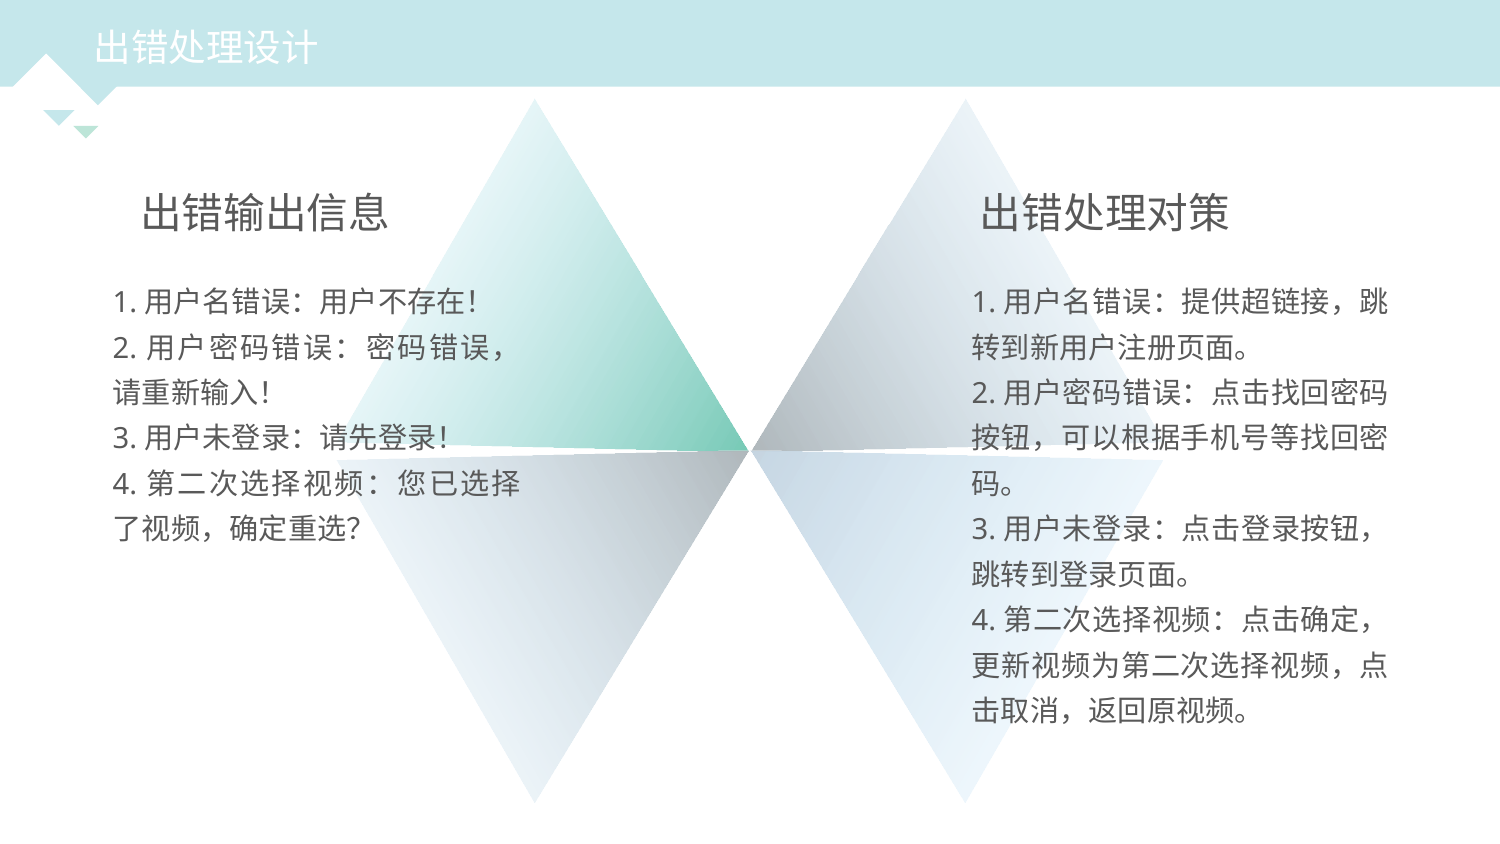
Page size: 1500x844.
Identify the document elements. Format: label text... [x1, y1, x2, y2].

text_box [751, 98, 1163, 451]
text_box [750, 450, 1163, 803]
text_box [76, 16, 653, 126]
text_box [438, 126, 749, 451]
text_box 出错处理对策 [1014, 179, 1196, 225]
text_box 1.用户名错误：提供超链接，跳转到新用户注册页面。 2.用户密码错误：点击找回密码按钮，可以根据手机号等找回密码。 3.用户未登录：点击登录按钮，跳转到登录页面。 4.第二次选择视频：点击确定，更新视频为第二次选择视频，点击取消，返回原视频。 [956, 265, 1404, 378]
text_box 1.用户名错误：用户不存在！ 2.用户密码错误：密码错误，请重新输入！ 3.用户未登录：请先登录！ 4.第二次选择视频：您已选择了视频，确定重选？ [97, 265, 536, 604]
text_box [419, 450, 749, 803]
text_box 出错输出信息 [129, 179, 401, 266]
